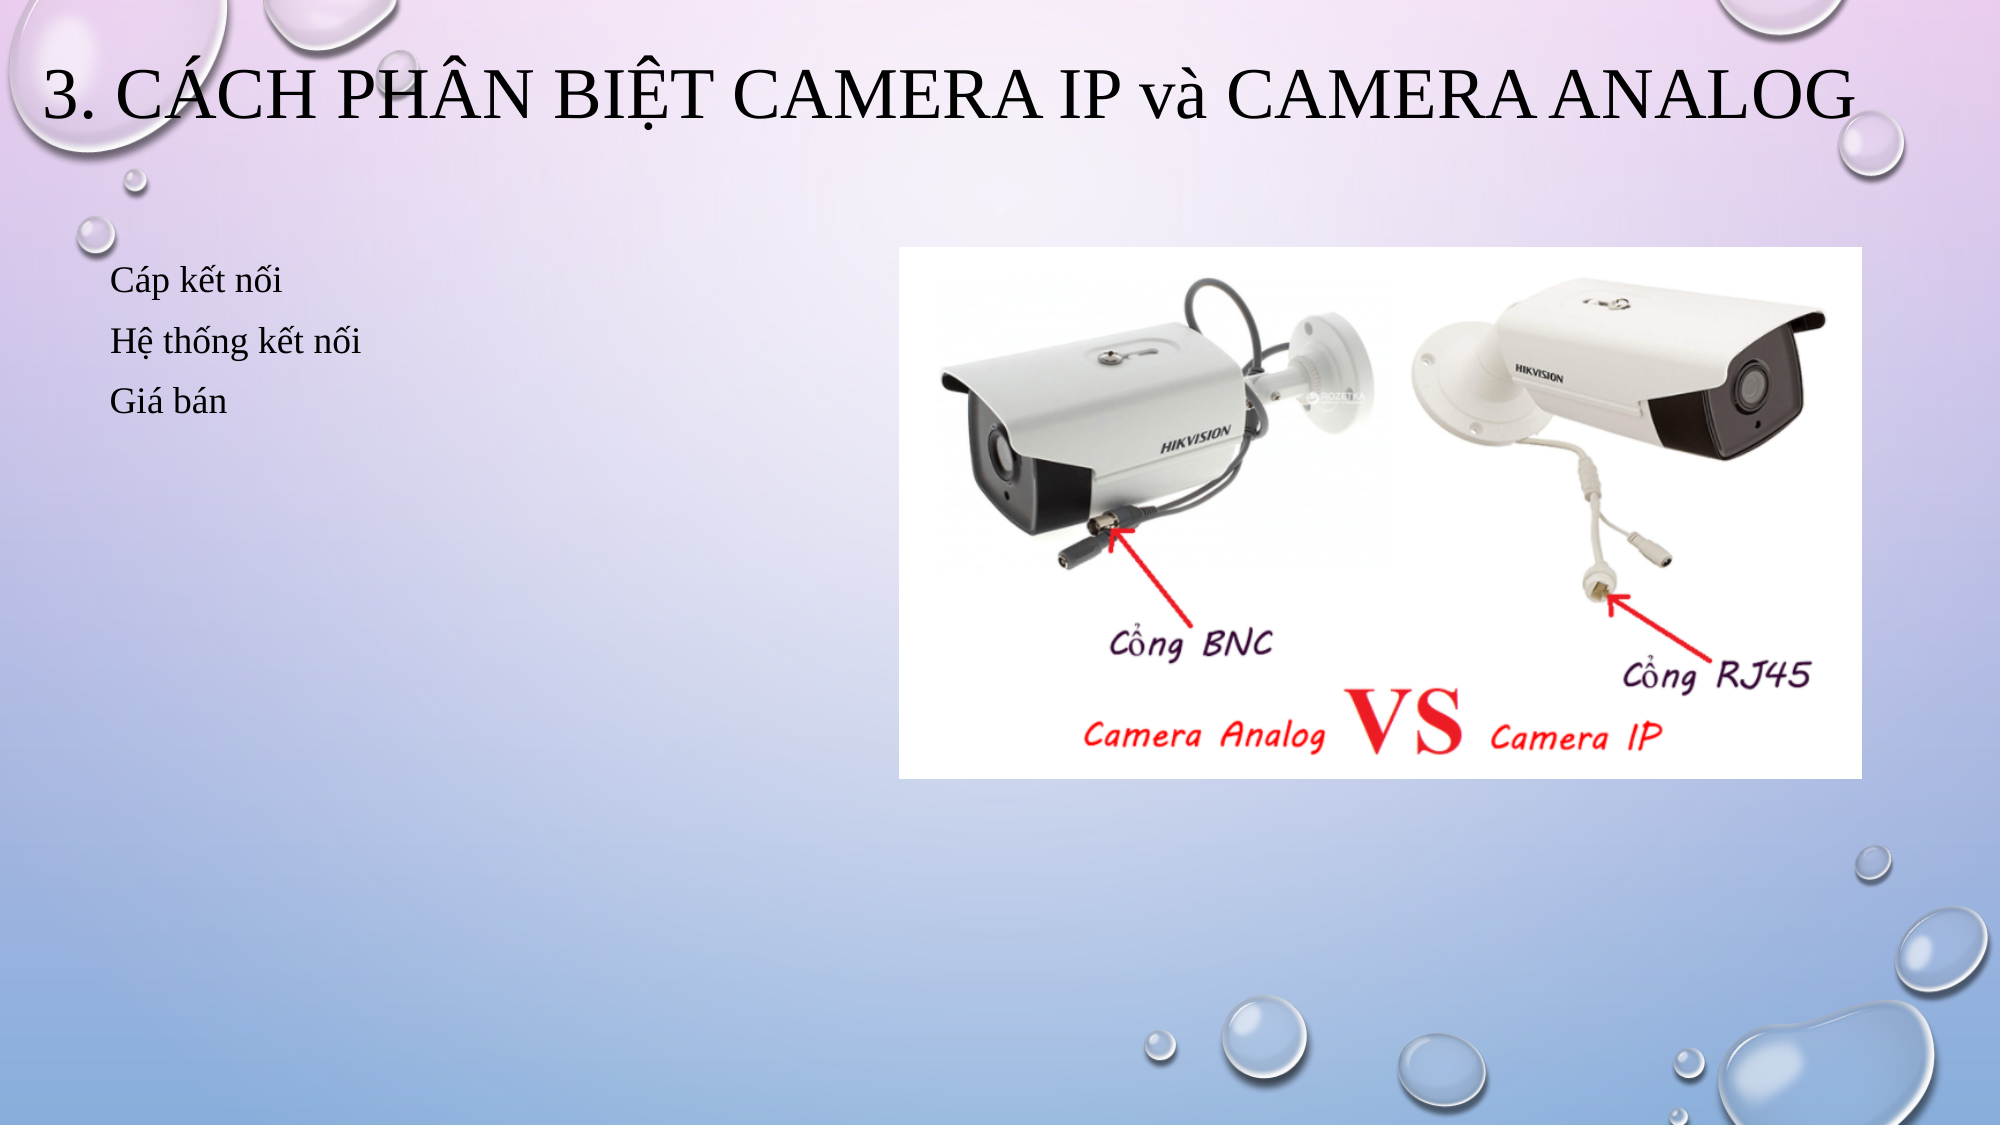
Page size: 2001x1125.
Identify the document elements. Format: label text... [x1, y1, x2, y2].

text_box 3. CÁCH PHÂN BIỆT CAMERA IP và CAMERA ANALOG [27, 38, 1874, 141]
picture [0, 0, 2000, 1125]
text_box Hệ thống kết nối [95, 308, 377, 369]
text_box Giá bán [94, 369, 253, 429]
text_box Cáp kết nối [94, 247, 308, 308]
